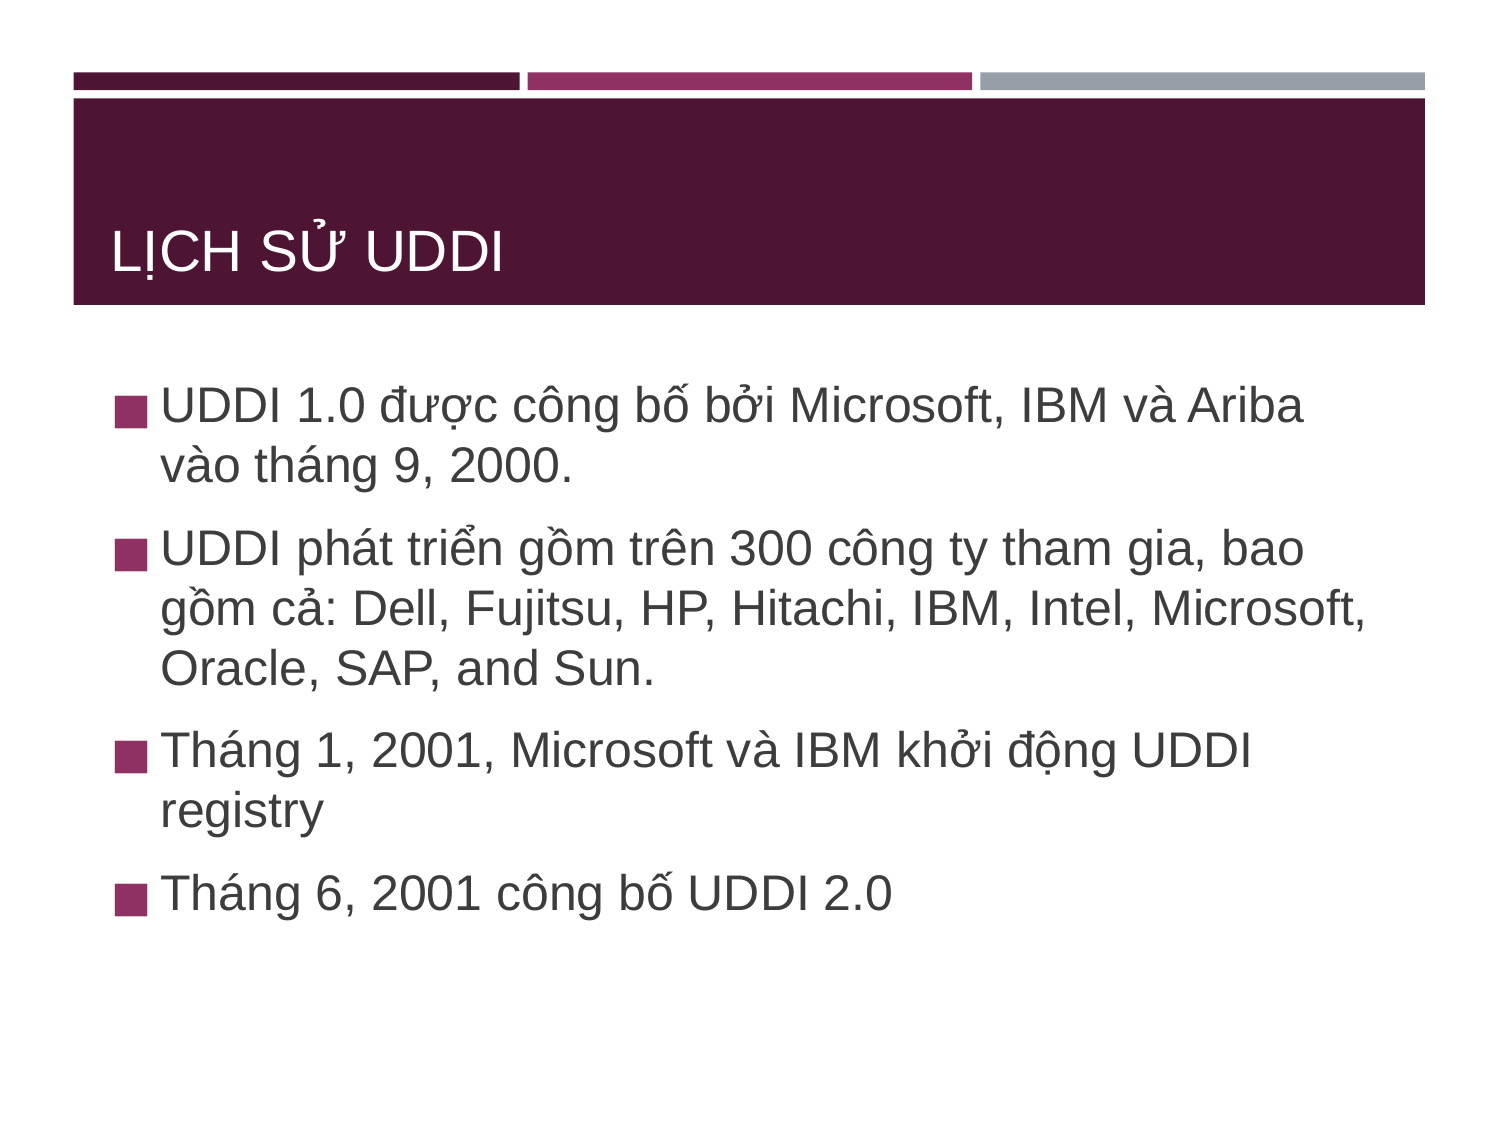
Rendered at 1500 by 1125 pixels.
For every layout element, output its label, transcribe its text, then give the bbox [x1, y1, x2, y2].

title LỊCH SỬ UDDI [95, 112, 1406, 291]
list UDDI 1.0 được công bố bởi Microsoft, IBM và Ariba vào tháng 9, 2000. UDDI phát triển gồm trên 300 công ty tham gia, bao gồm cả: Dell, Fujitsu, HP, Hitachi, IBM, Intel, Microsoft, Oracle, SAP, and Sun. Tháng 1, 2001, Microsoft và IBM khởi động UDDI registry Tháng 6, 2001 công bố UDDI 2.0 [95, 365, 1406, 962]
